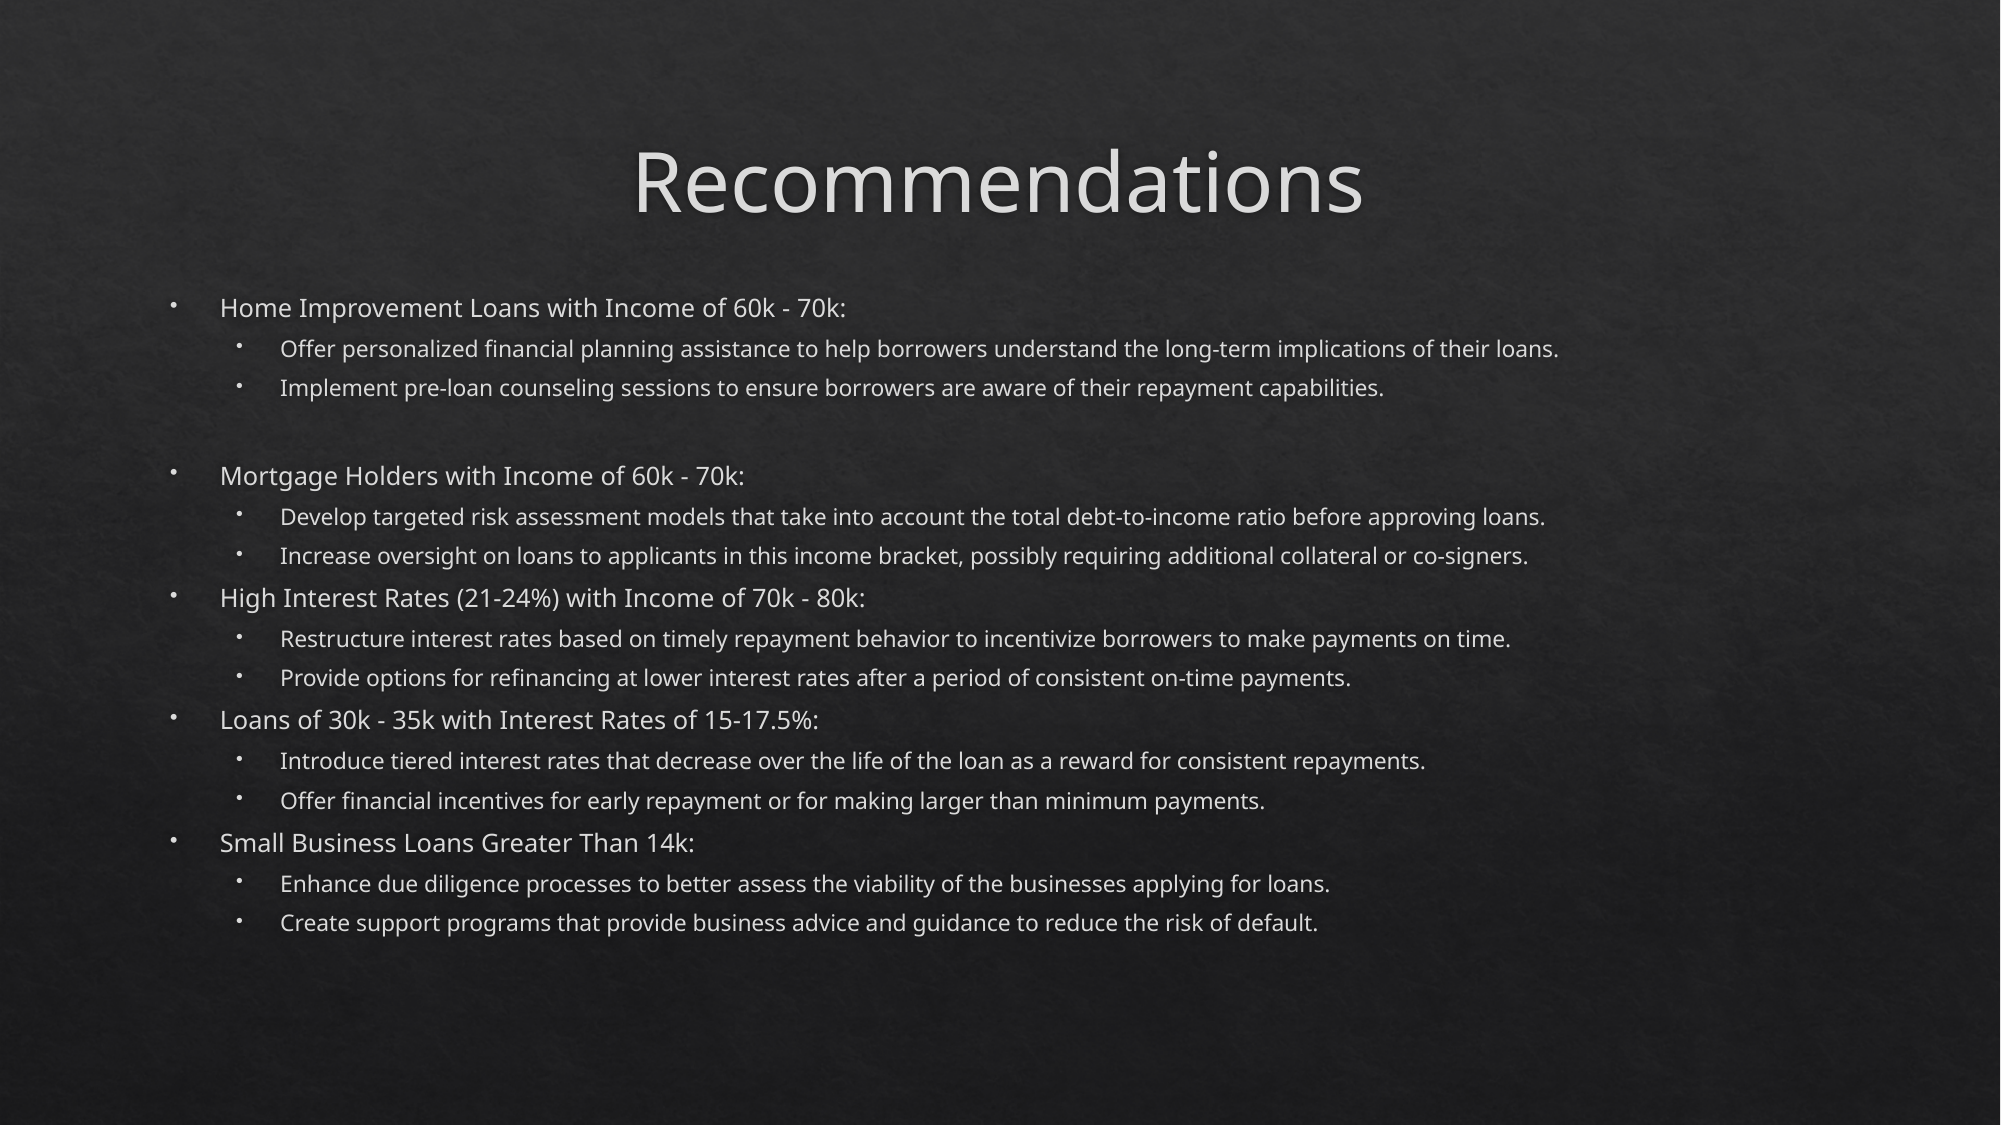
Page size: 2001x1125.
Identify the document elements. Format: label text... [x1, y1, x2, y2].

list Home Improvement Loans with Income of 60k - 70k: Offer personalized financial planning assistance to help borrowers understand the long-term implications of their loans. Implement pre-loan counseling sessions to ensure borrowers are aware of their repayment capabilities. Mortgage Holders with Income of 60k - 70k: Develop targeted risk assessment models that take into account the total debt-to-income ratio before approving loans. Increase oversight on loans to applicants in this income bracket, possibly requiring additional collateral or co-signers. High Interest Rates (21-24%) with Income of 70k - 80k: Restructure interest rates based on timely repayment behavior to incentivize borrowers to make payments on time. Provide options for refinancing at lower interest rates after a period of consistent on-time payments. Loans of 30k - 35k with Interest Rates of 15-17.5%: Introduce tiered interest rates that decrease over the life of the loan as a reward for consistent repayments. Offer financial incentives for early repayment or for making larger than minimum payments. Small Business Loans Greater Than 14k: Enhance due diligence processes to better assess the viability of the businesses applying for loans. Create support programs that provide business advice and guidance to reduce the risk of default. [149, 284, 1849, 950]
title Recommendations [149, 99, 1849, 260]
